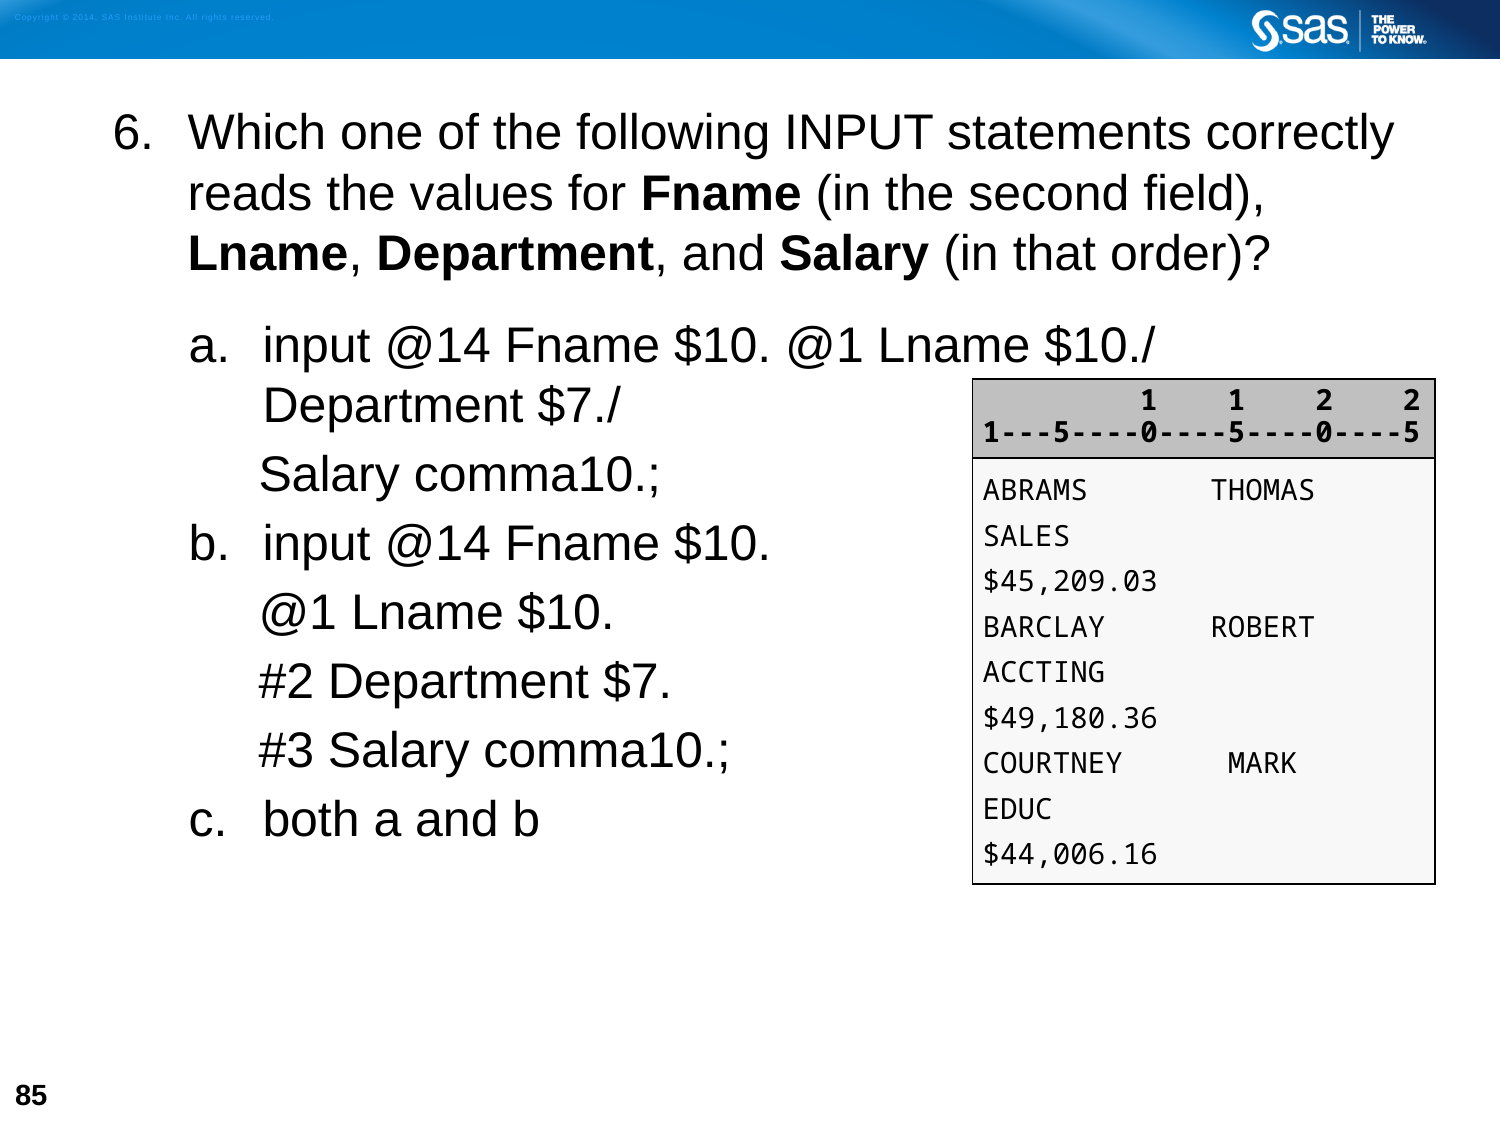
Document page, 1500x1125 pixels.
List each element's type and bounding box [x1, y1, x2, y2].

picture [0, 0, 1500, 59]
table_cell [973, 459, 1434, 883]
table_cell [973, 380, 1434, 457]
list [112, 99, 1400, 800]
table_header [972, 315, 1435, 378]
